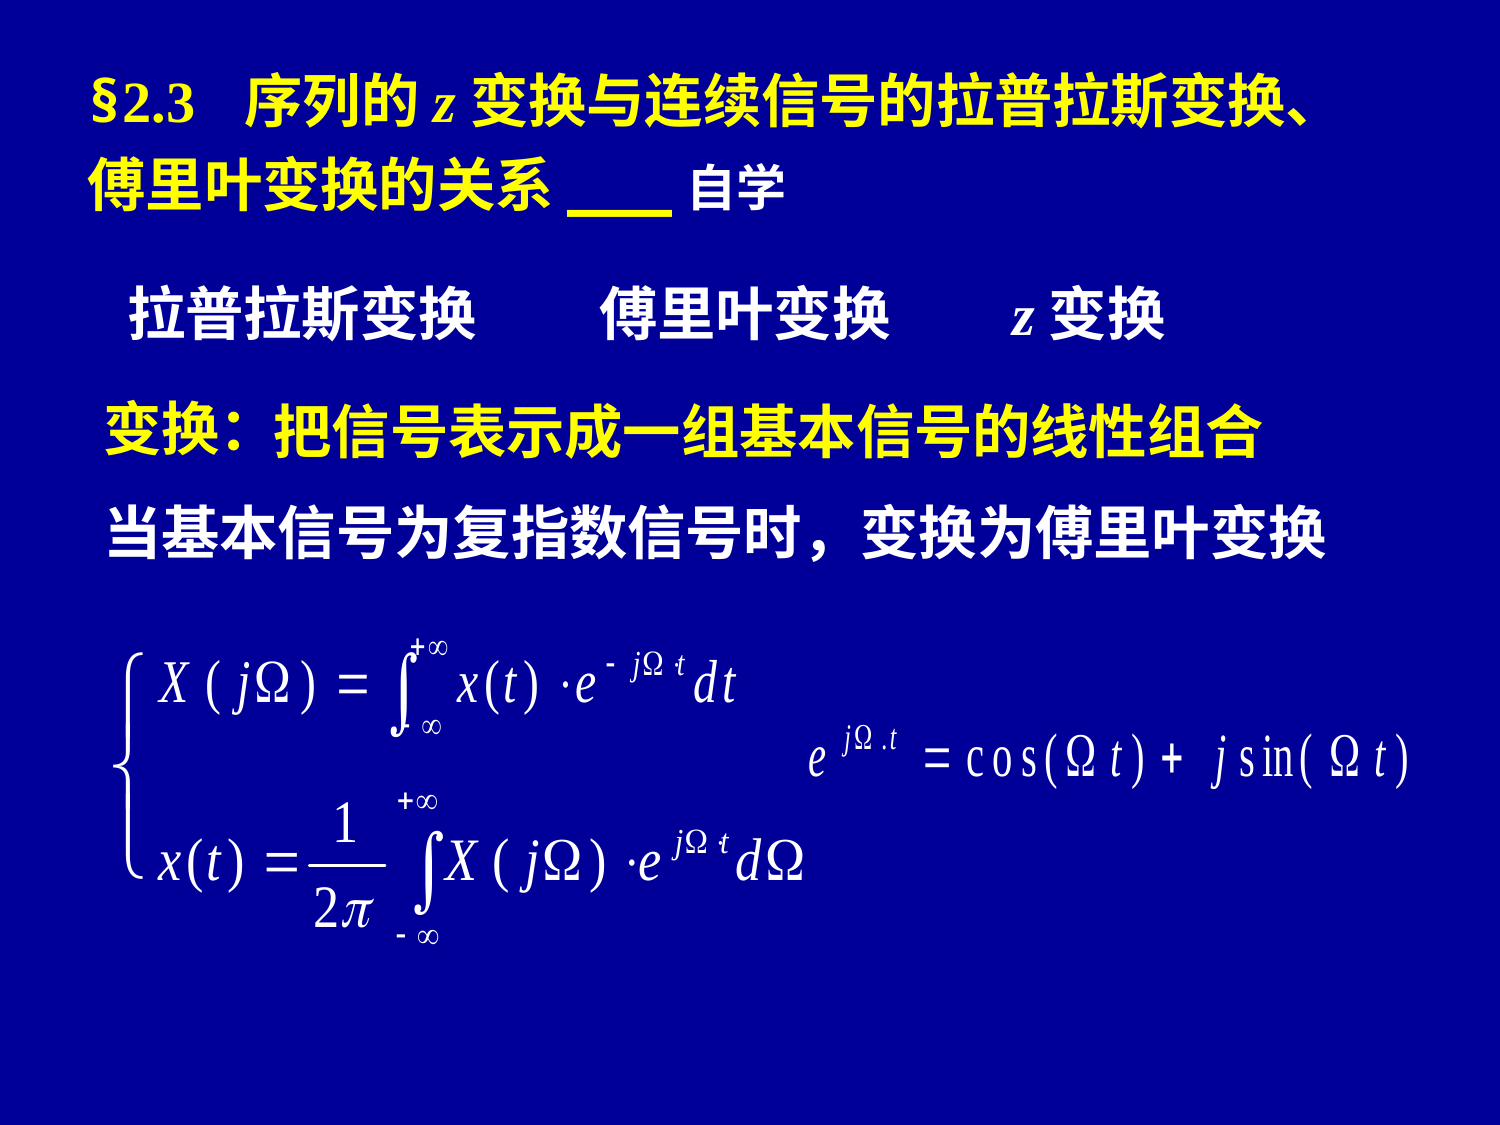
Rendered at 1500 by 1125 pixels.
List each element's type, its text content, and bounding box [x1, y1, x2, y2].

text_box 变换： [88, 385, 301, 470]
text_box §2.3 序列的z变换与连续信号的拉普拉斯变换、傅里叶变换的关系___自学 [72, 42, 1388, 226]
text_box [800, 710, 1424, 799]
text_box z变换 [962, 269, 1282, 355]
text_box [99, 638, 169, 889]
text_box 把信号表示成一组基本信号的线性组合 [258, 387, 1322, 473]
text_box 傅里叶变换 [585, 269, 939, 355]
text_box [146, 616, 748, 745]
text_box 当基本信号为复指数信号时，变换为傅里叶变换 [88, 489, 1365, 574]
text_box 拉普拉斯变换 [112, 269, 585, 355]
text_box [146, 770, 821, 953]
